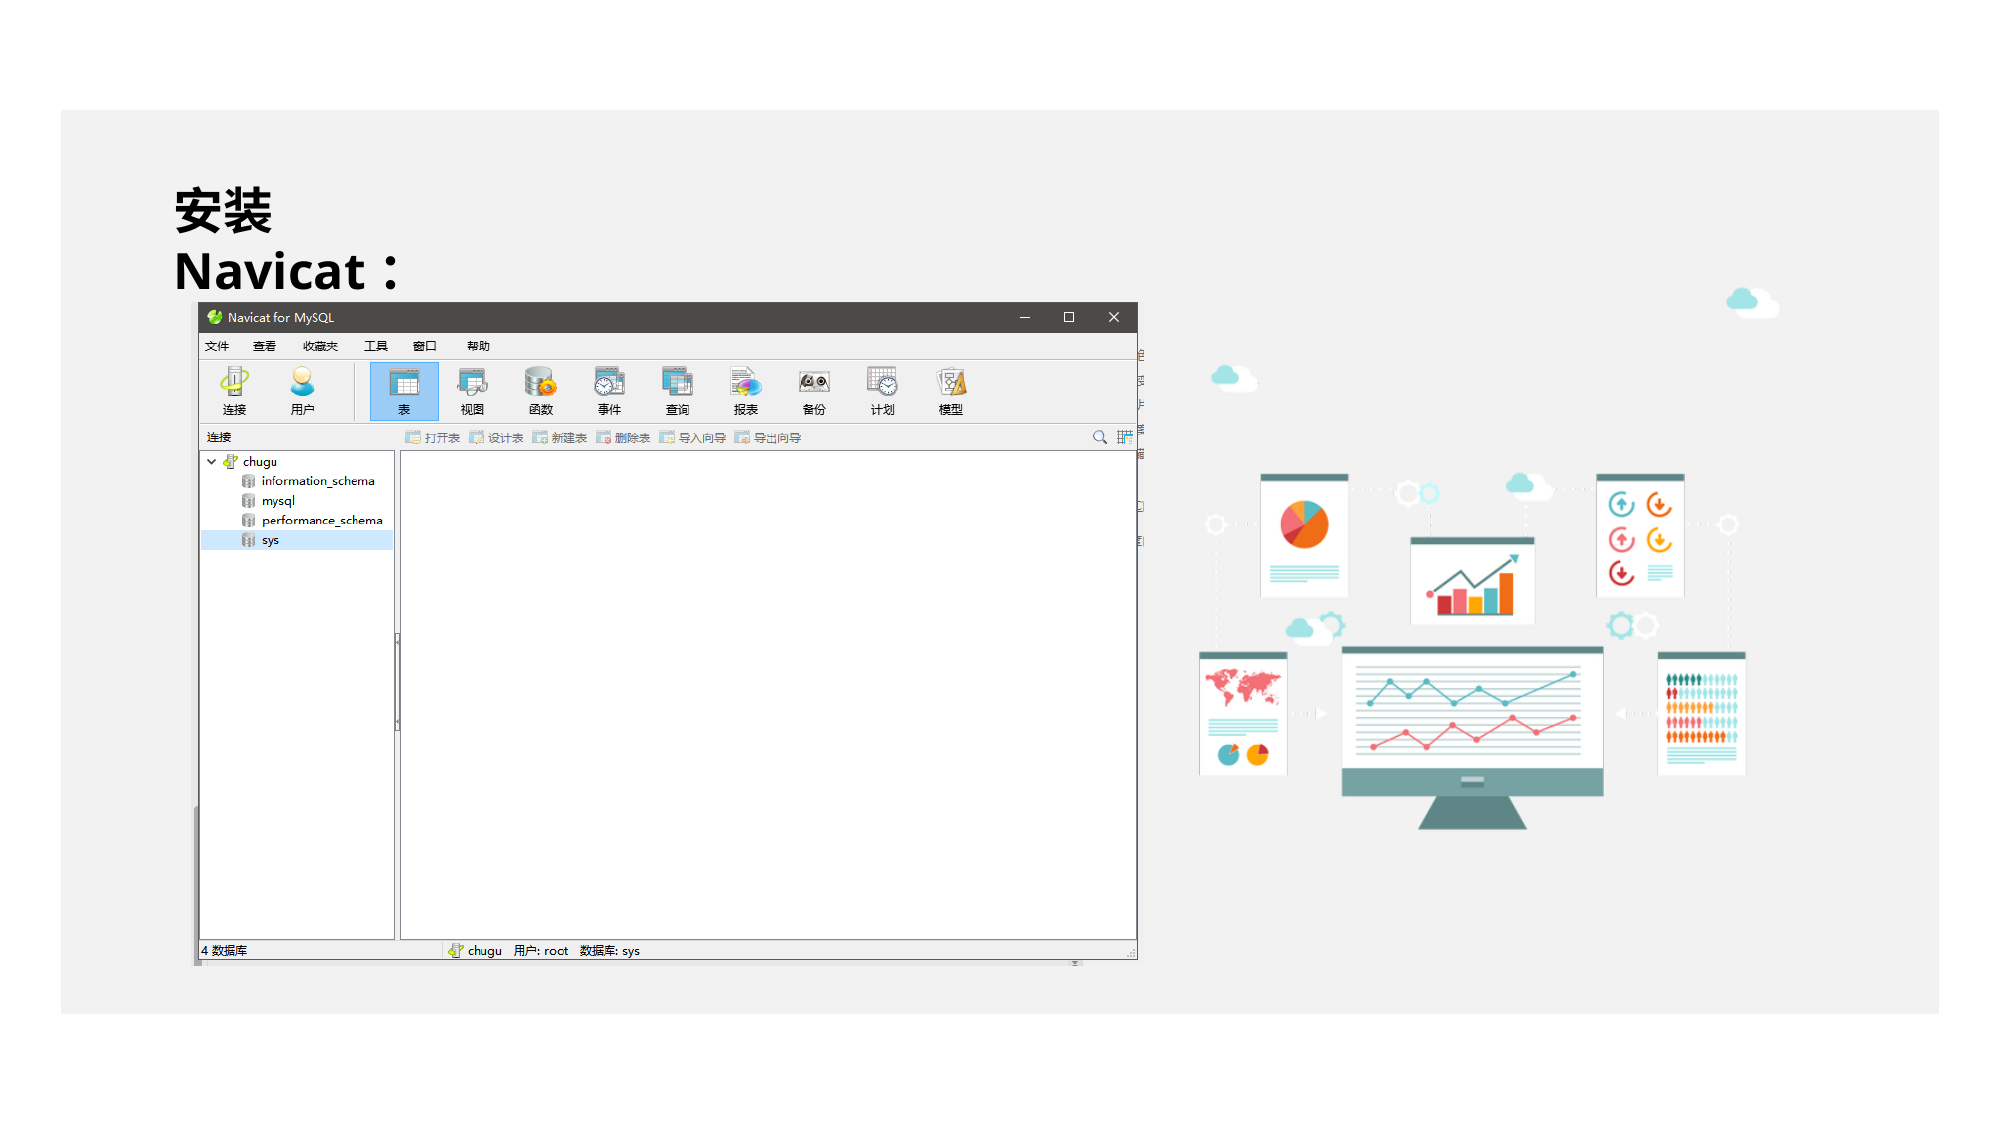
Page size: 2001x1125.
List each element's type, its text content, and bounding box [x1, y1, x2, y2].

picture [191, 224, 1832, 966]
text_box [59, 108, 1941, 1017]
text_box 安装Navicat： [158, 172, 489, 307]
